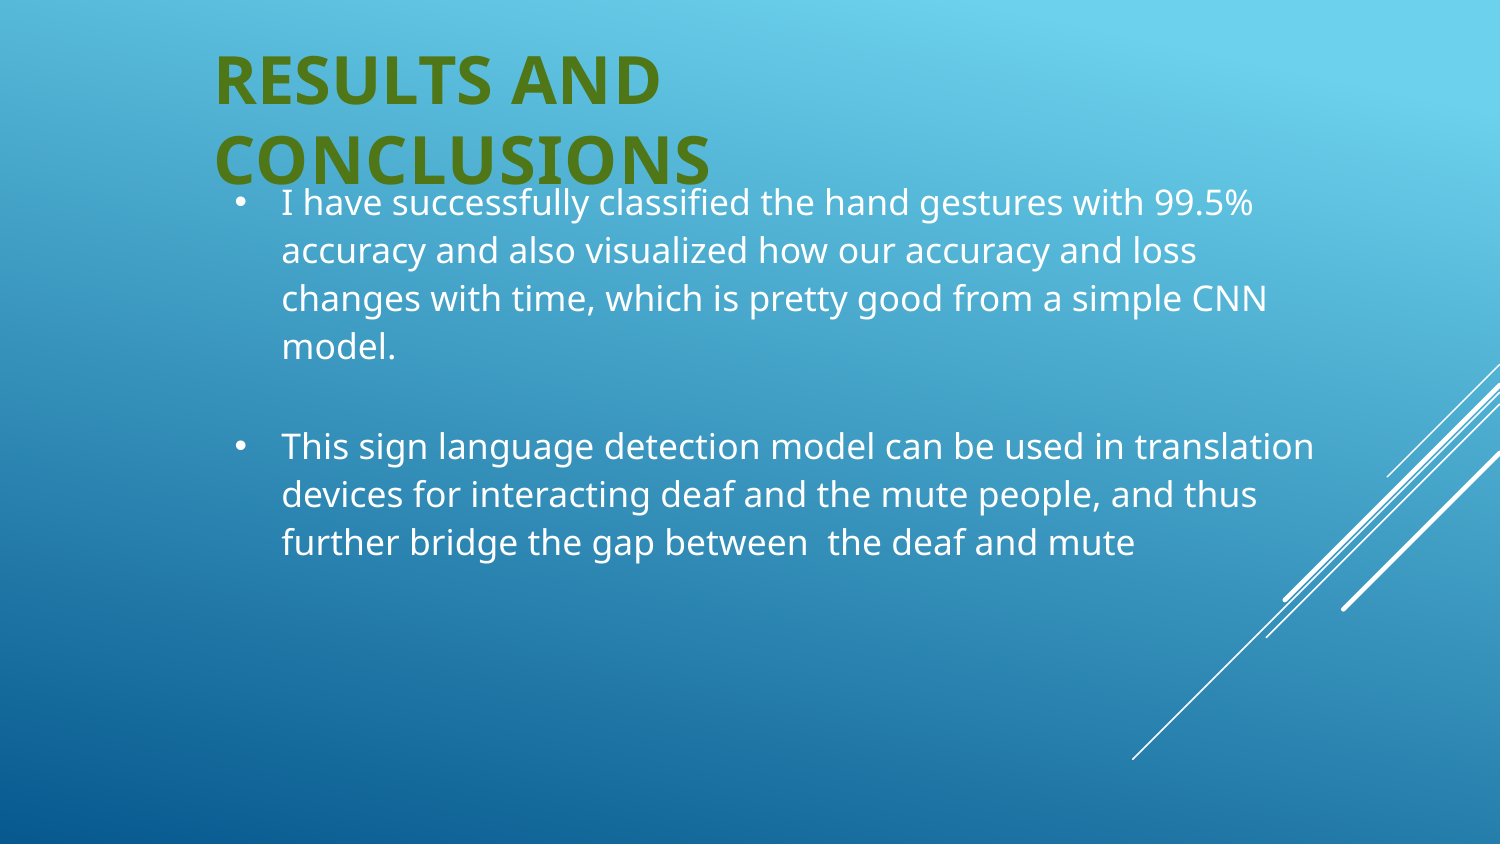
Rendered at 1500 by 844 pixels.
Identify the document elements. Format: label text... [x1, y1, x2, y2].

title Results and conclusions [211, 35, 1163, 198]
text_box I have successfully classified the hand gestures with 99.5% accuracy and also visualized how our accuracy and loss changes with time, which is pretty good from a simple CNN model. This sign language detection model can be used in translation devices for interacting deaf and the mute people, and thus further bridge the gap between the deaf and mute [234, 172, 1356, 563]
